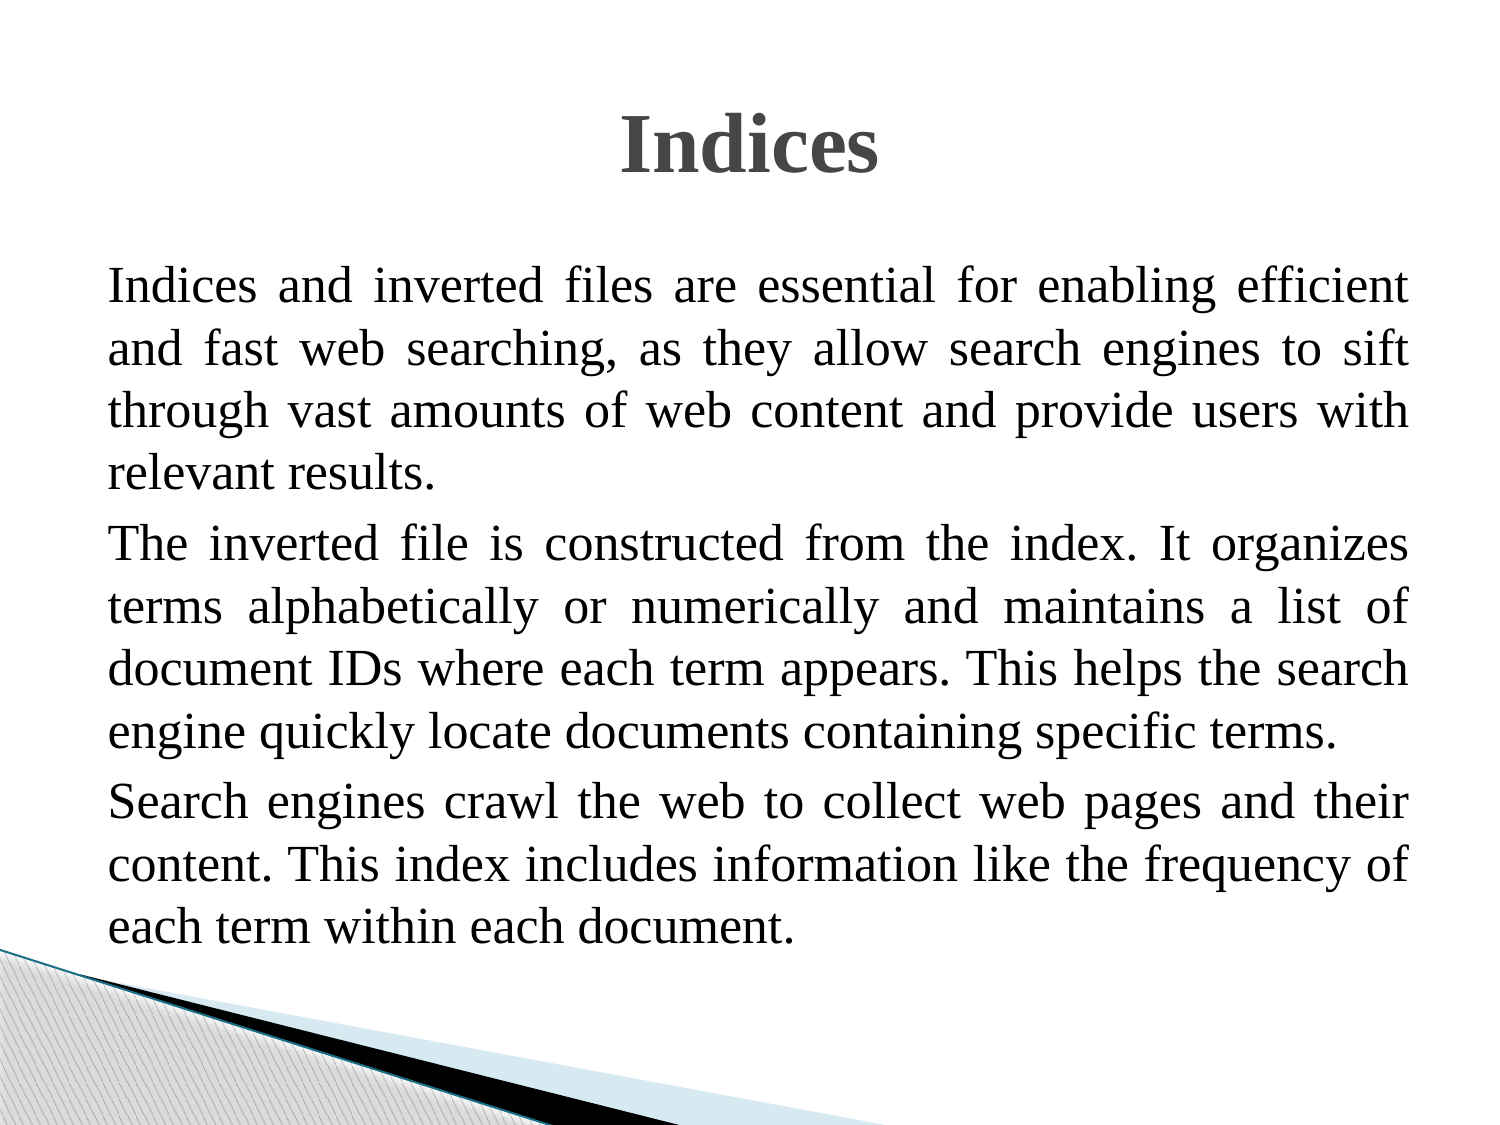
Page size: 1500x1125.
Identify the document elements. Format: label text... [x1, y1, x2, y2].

title Indices [75, 45, 1425, 233]
list Indices and inverted files are essential for enabling efficient and fast web searching, as they allow search engines to sift through vast amounts of web content and provide users with relevant results. The inverted file is constructed from the index. It organizes terms alphabetically or numerically and maintains a list of document IDs where each term appears. This helps the search engine quickly locate documents containing specific terms. Search engines crawl the web to collect web pages and their content. This index includes information like the frequency of each term within each document. [75, 243, 1425, 986]
